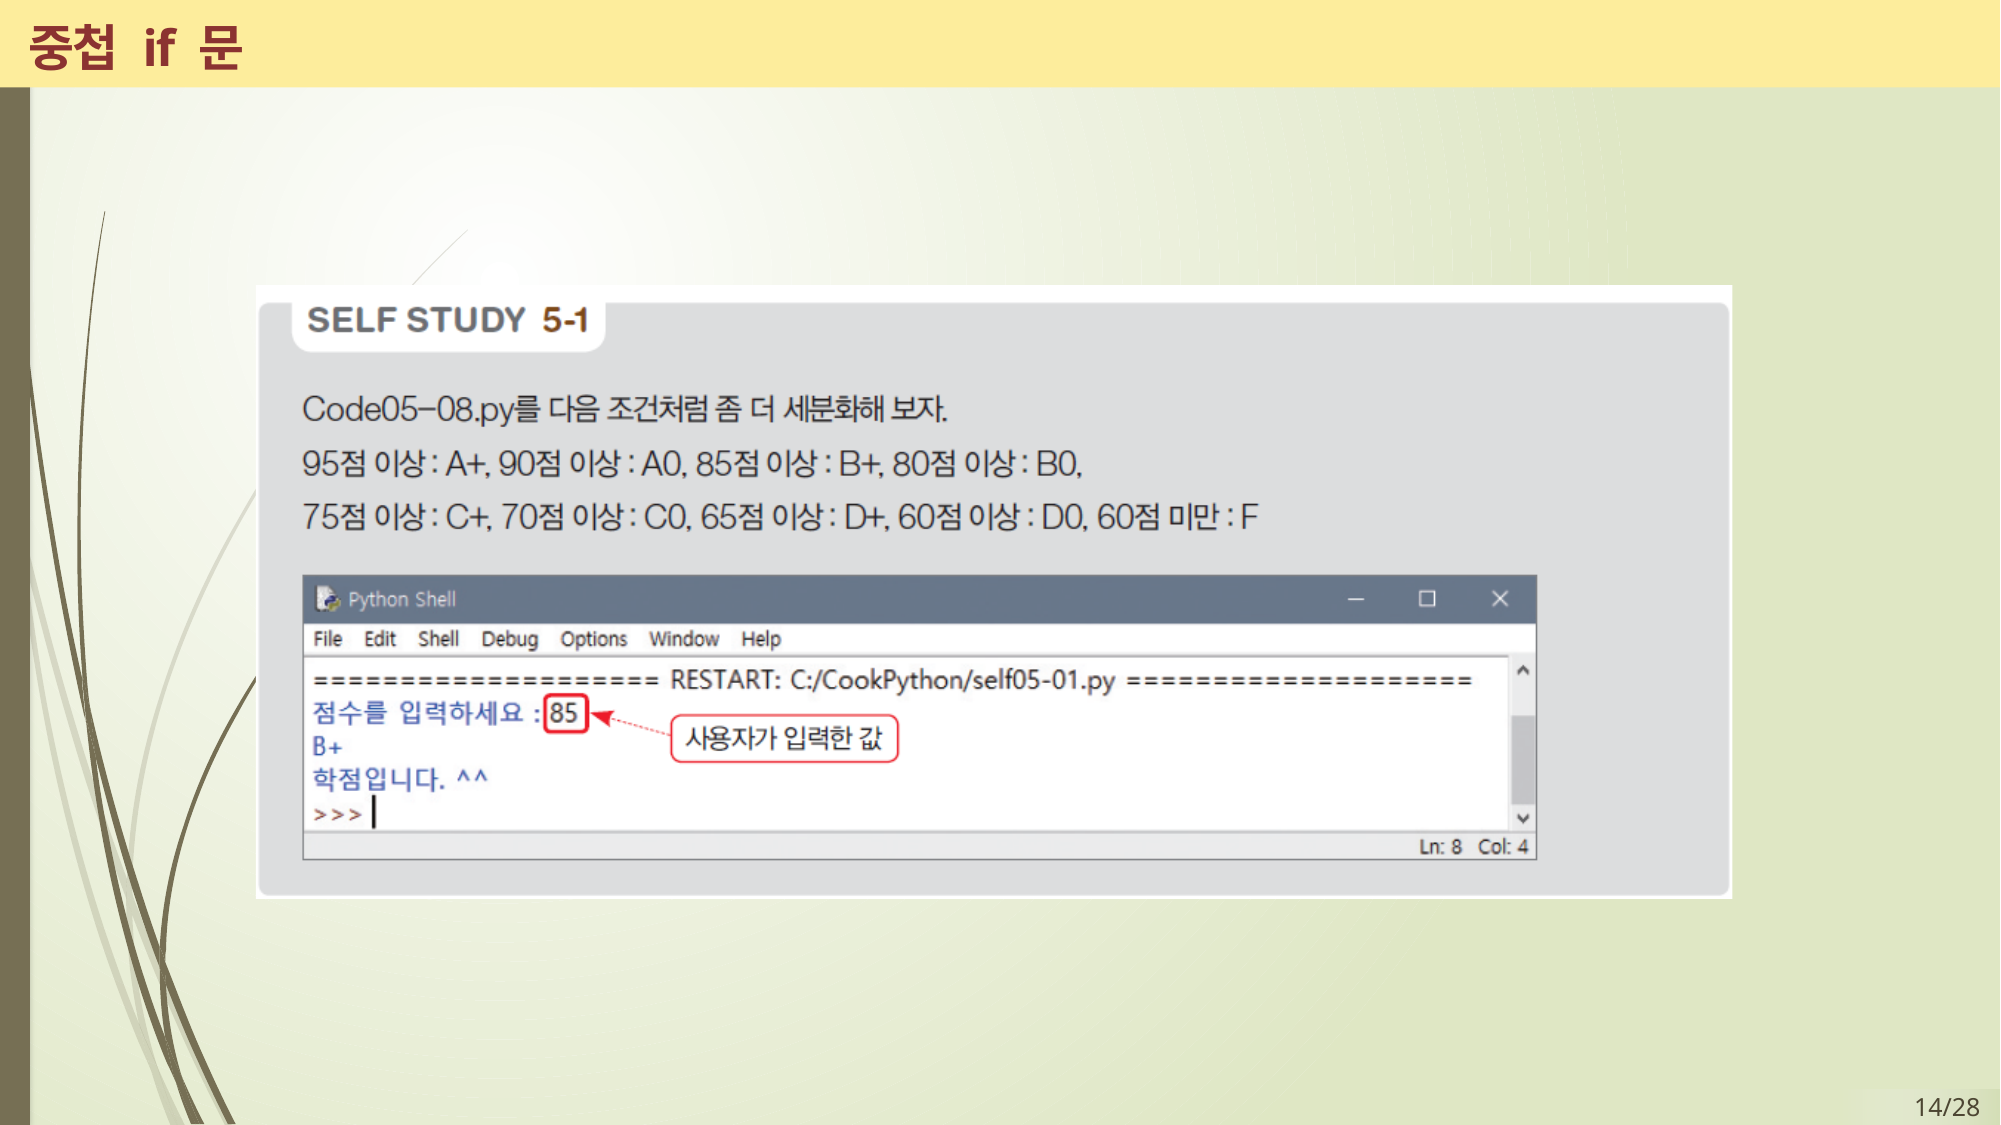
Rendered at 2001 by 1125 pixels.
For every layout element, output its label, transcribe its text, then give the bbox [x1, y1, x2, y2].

picture [255, 285, 1733, 899]
title 중첩 if 문 [13, 8, 1717, 87]
